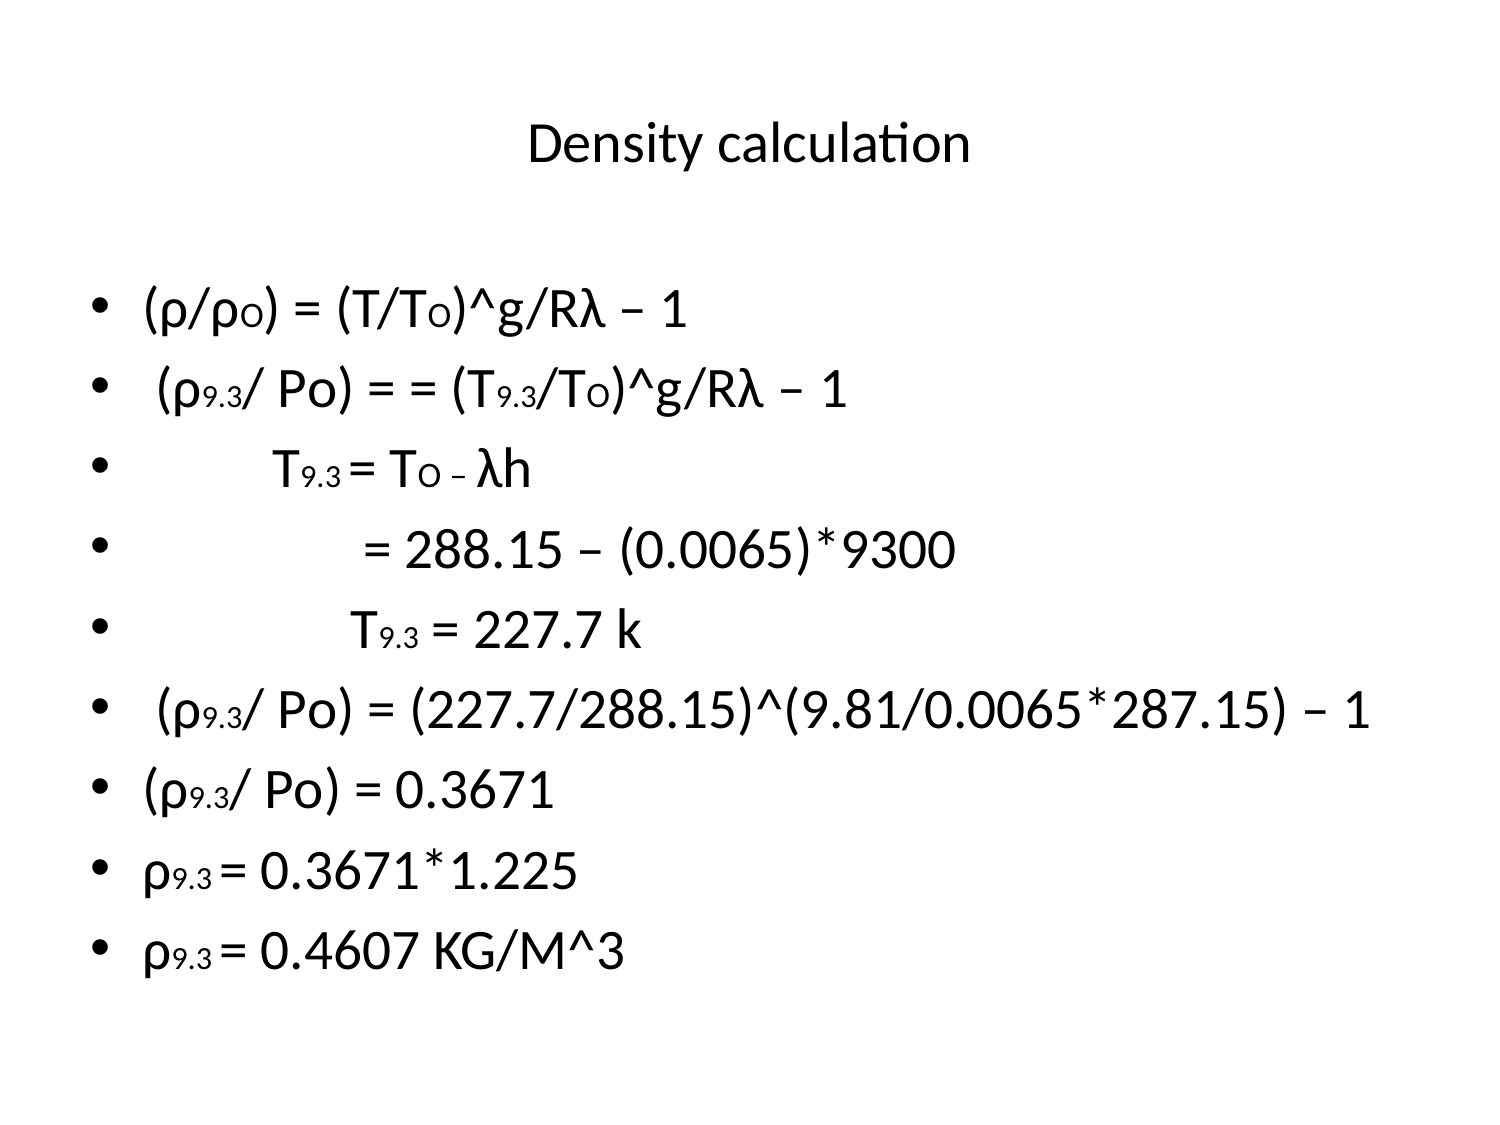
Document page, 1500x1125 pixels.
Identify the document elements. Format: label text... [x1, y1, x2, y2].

list (ρ/ρO) = (T/TO)^g/Rλ – 1 (ρ9.3/ Ρo) = = (T9.3/TO)^g/Rλ – 1 T9.3 = TO – λh = 288.15 – (0.0065)*9300 T9.3 = 227.7 k (ρ9.3/ Ρo) = (227.7/288.15)^(9.81/0.0065*287.15) – 1 (ρ9.3/ Ρo) = 0.3671 ρ9.3 = 0.3671*1.225 ρ9.3 = 0.4607 KG/M^3 [75, 262, 1425, 1005]
title Density calculation [75, 45, 1425, 233]
